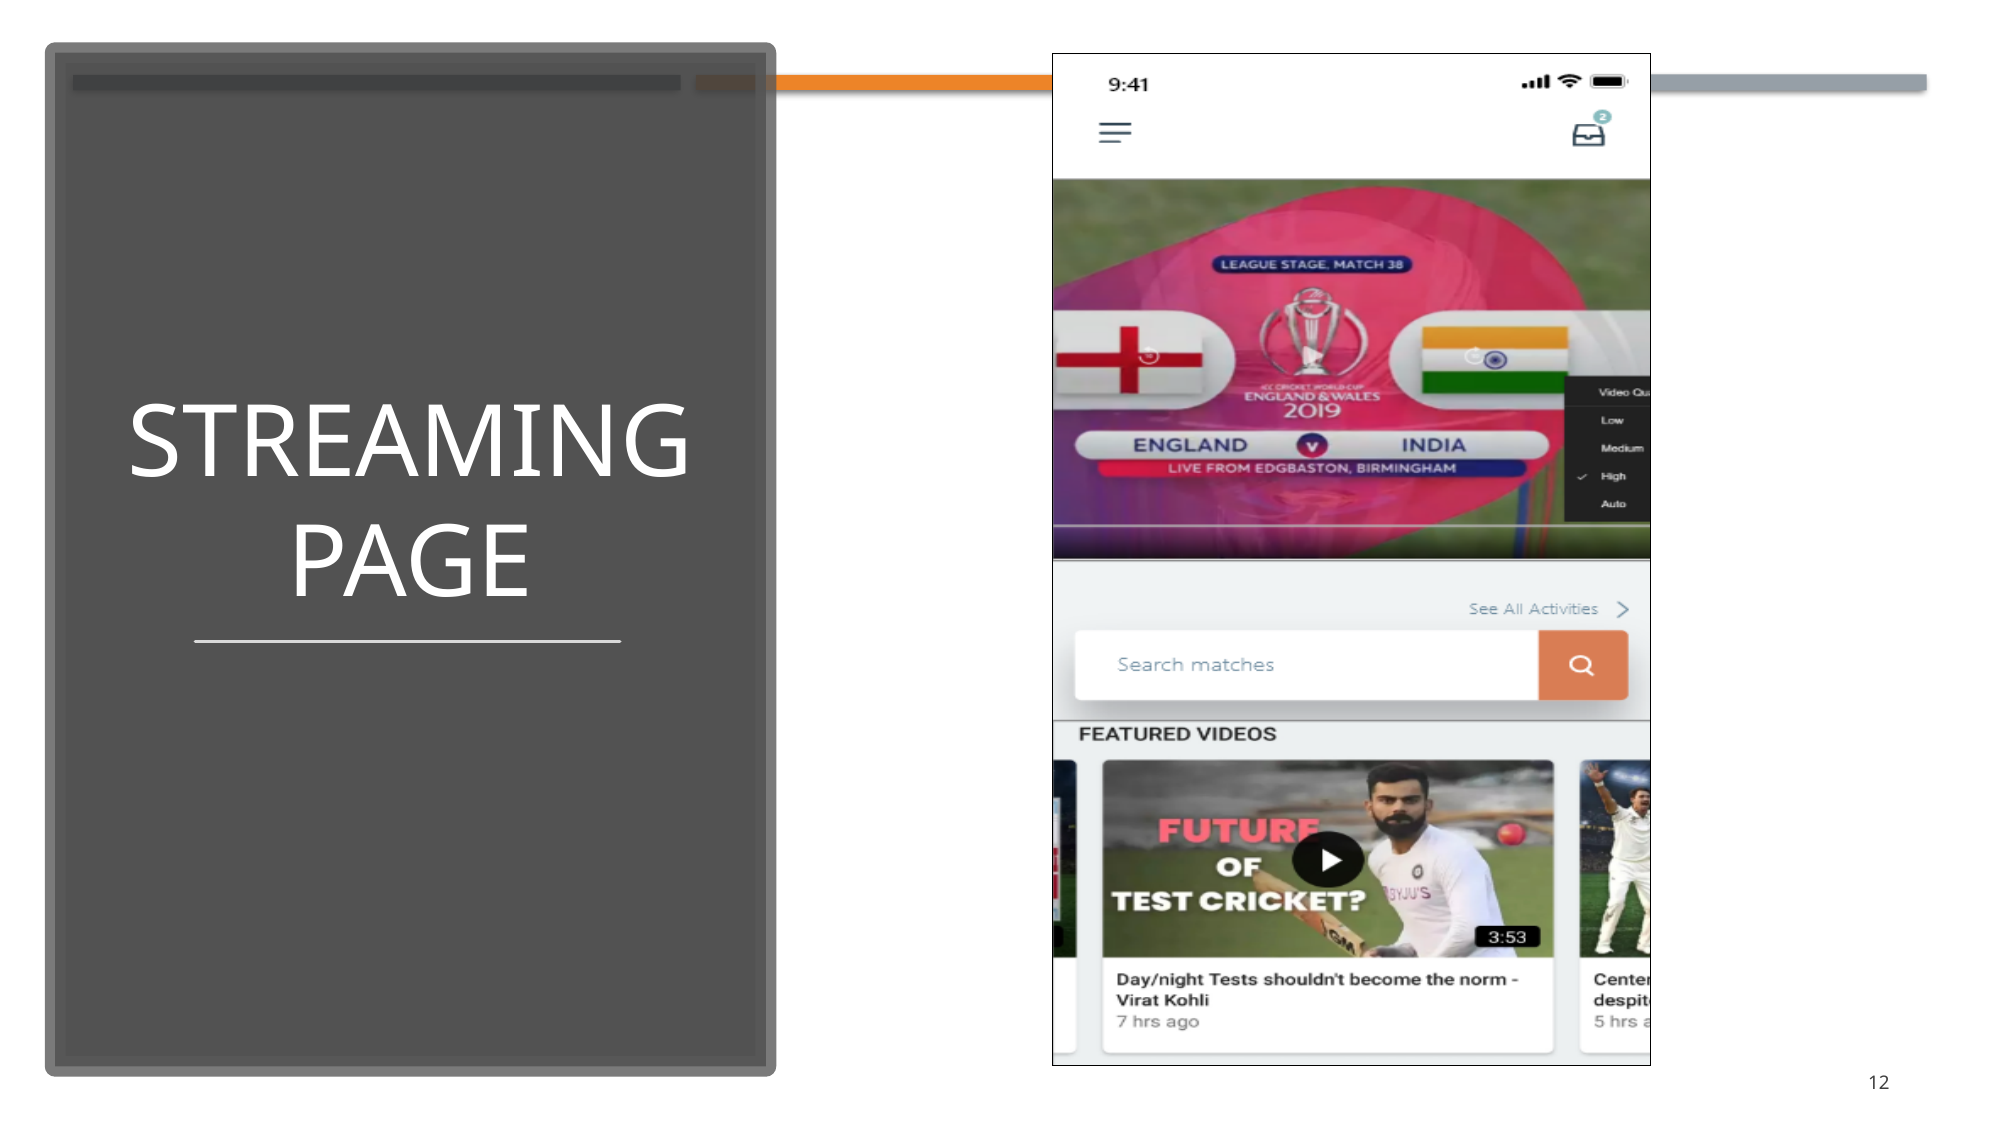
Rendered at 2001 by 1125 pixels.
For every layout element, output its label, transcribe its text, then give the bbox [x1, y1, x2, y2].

text_box [53, 51, 768, 1068]
slide_number 12 [1732, 1053, 1905, 1114]
picture [1051, 52, 1651, 1067]
title STREAMING PAGE [110, 149, 711, 624]
